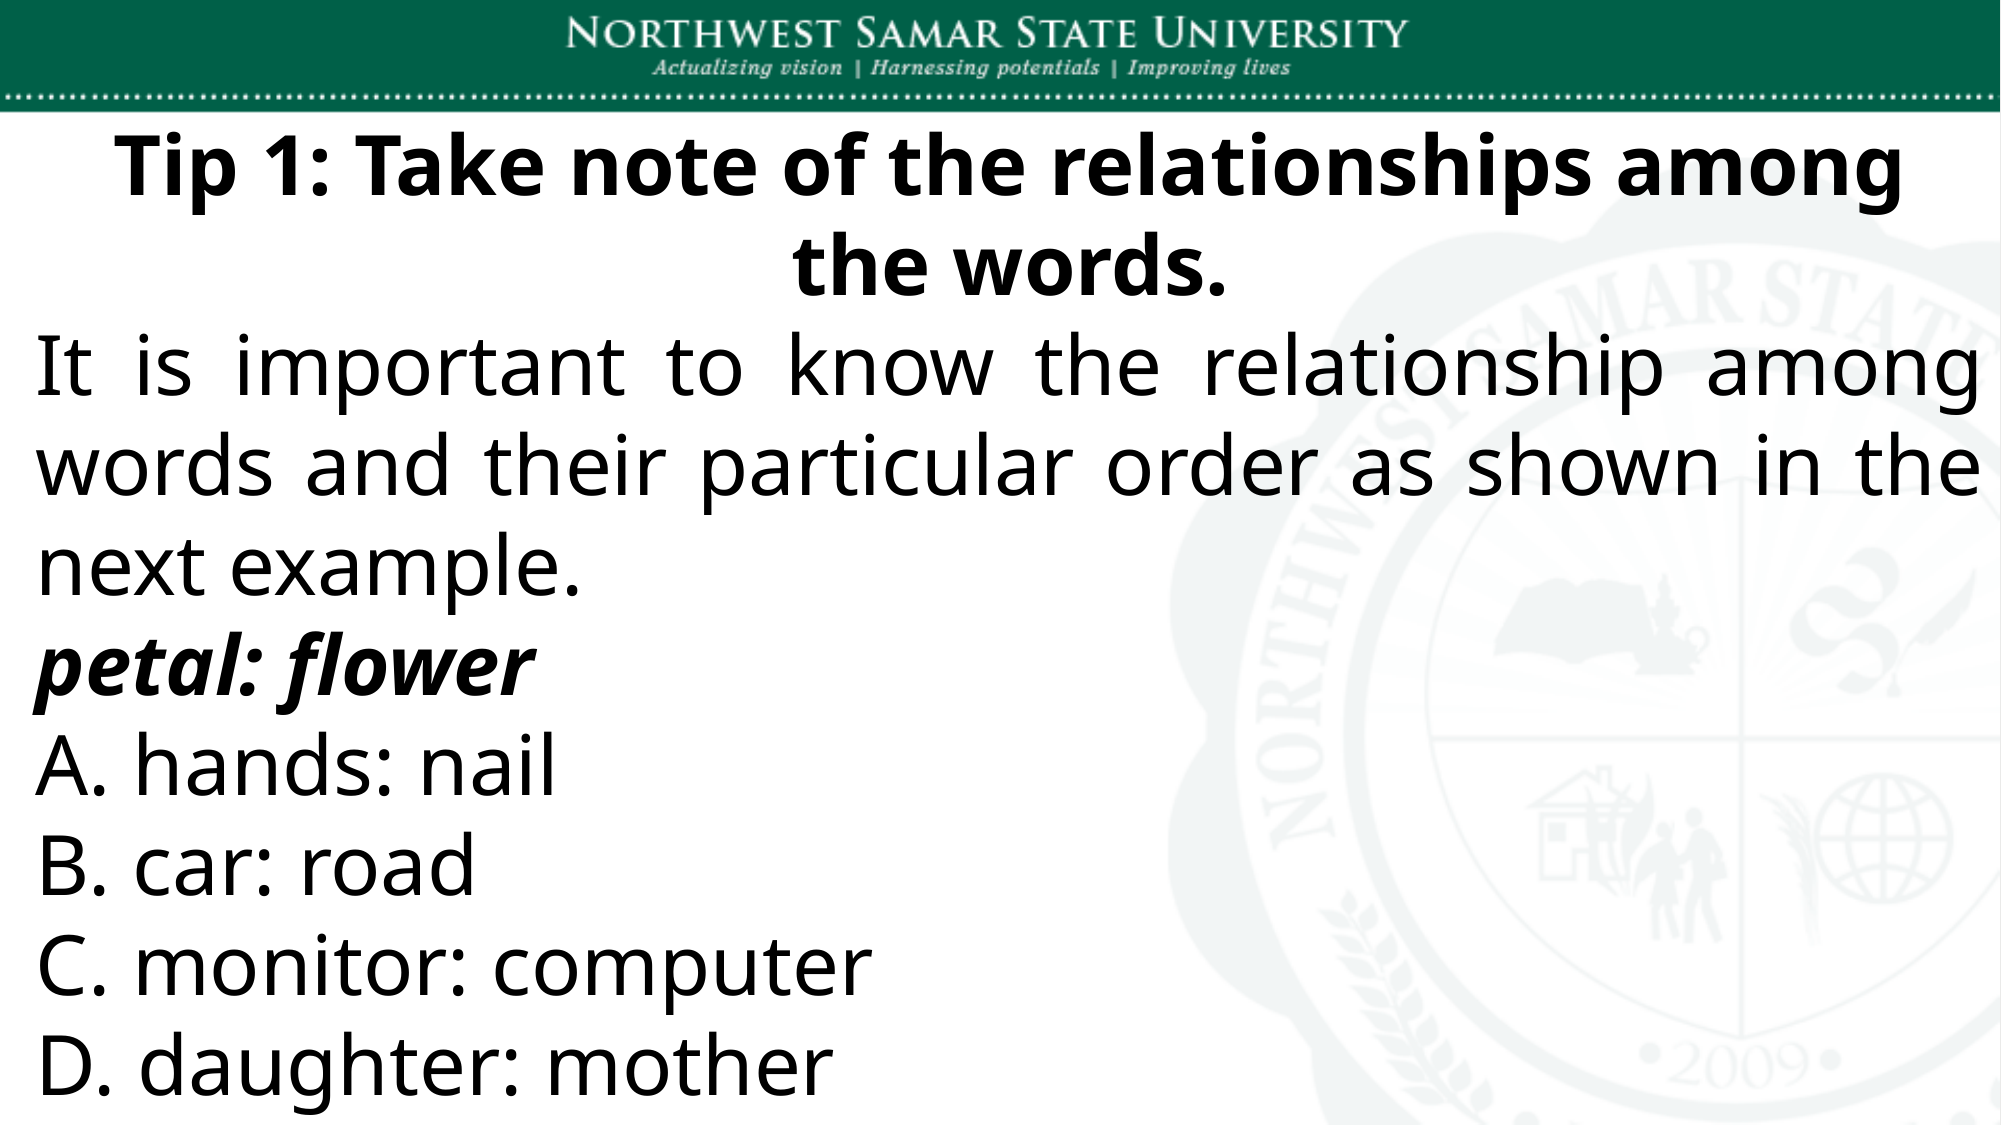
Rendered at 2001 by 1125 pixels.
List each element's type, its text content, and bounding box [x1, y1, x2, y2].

picture [0, 0, 2000, 1125]
text_box Tip 1: Take note of the relationships among the words. It is important to know the relationship among words and their particular order as shown in the next example. petal: flower A. hands: nail B. car: road C. monitor: computer D. daughter: mother [21, 104, 2000, 1125]
